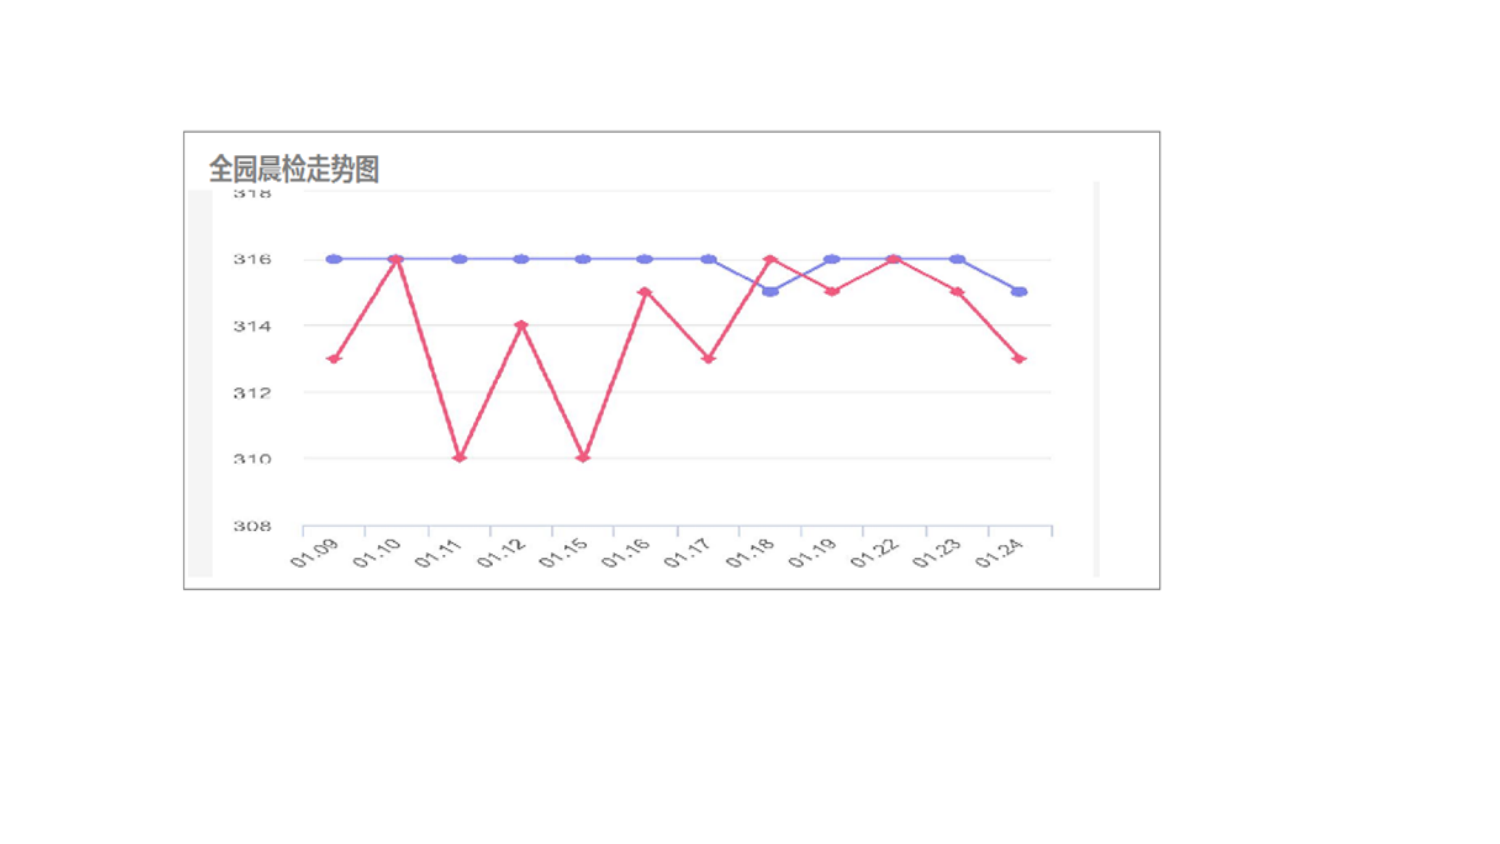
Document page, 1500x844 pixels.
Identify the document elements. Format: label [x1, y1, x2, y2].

picture [170, 126, 1174, 596]
